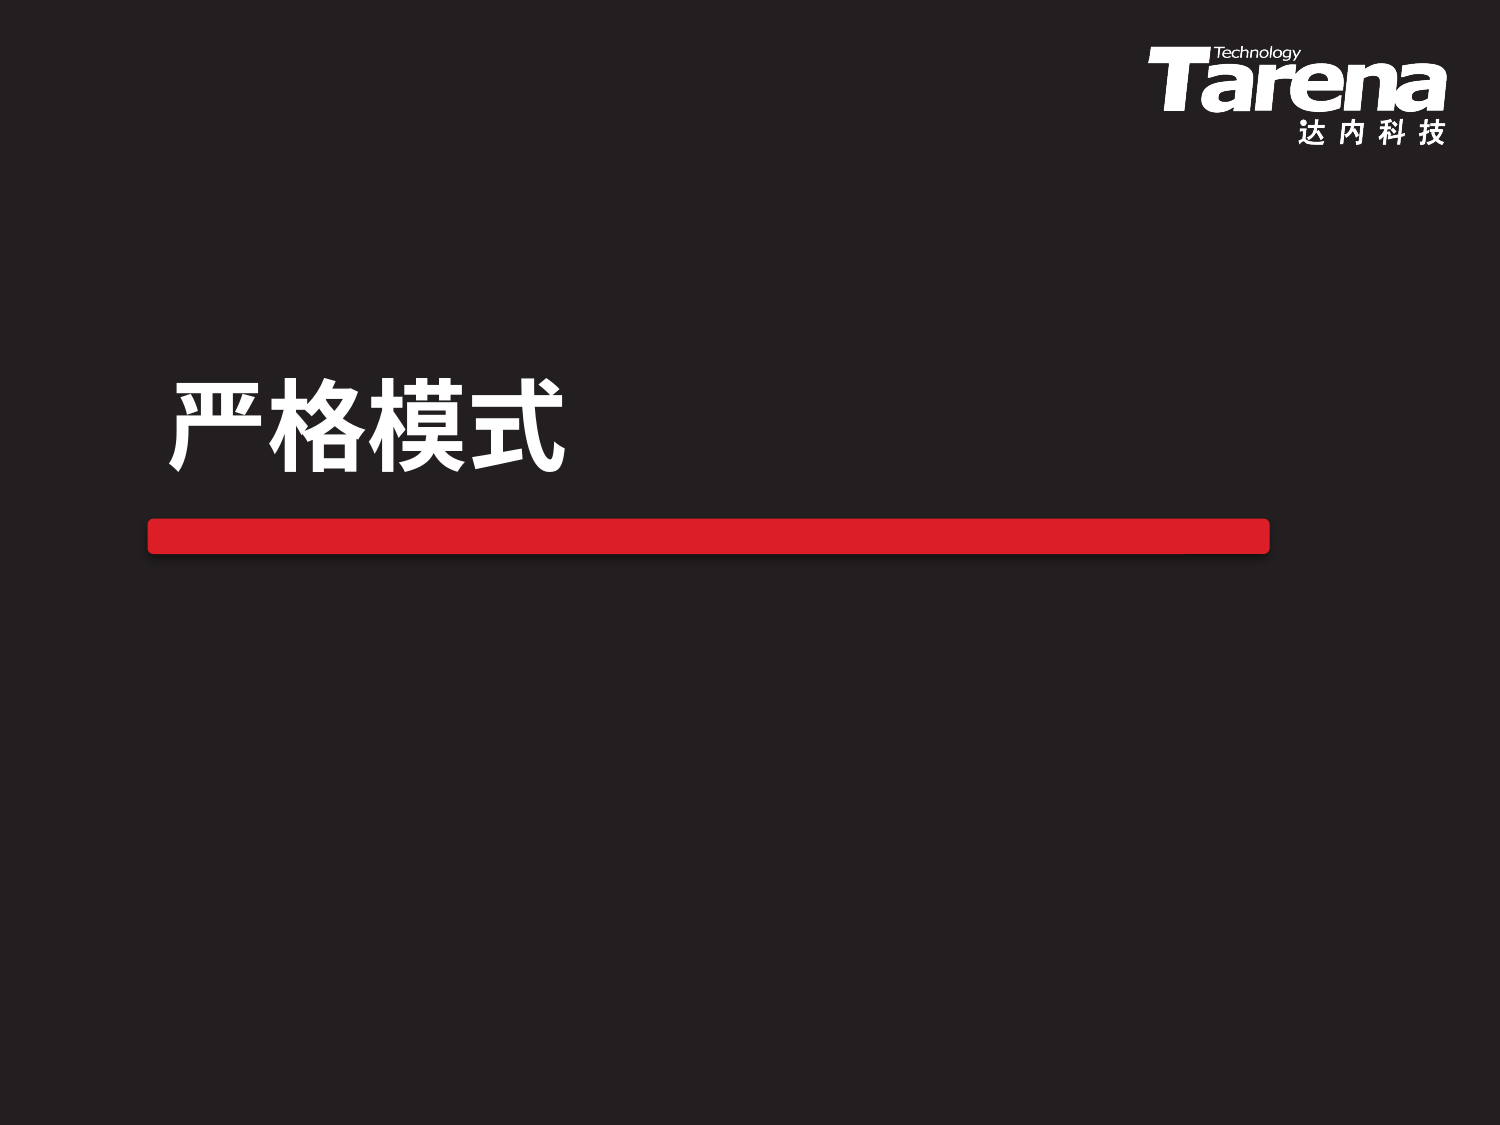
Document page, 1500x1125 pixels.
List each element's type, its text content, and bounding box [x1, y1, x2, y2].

title 严格模式 [152, 338, 1266, 510]
picture [1148, 46, 1447, 145]
